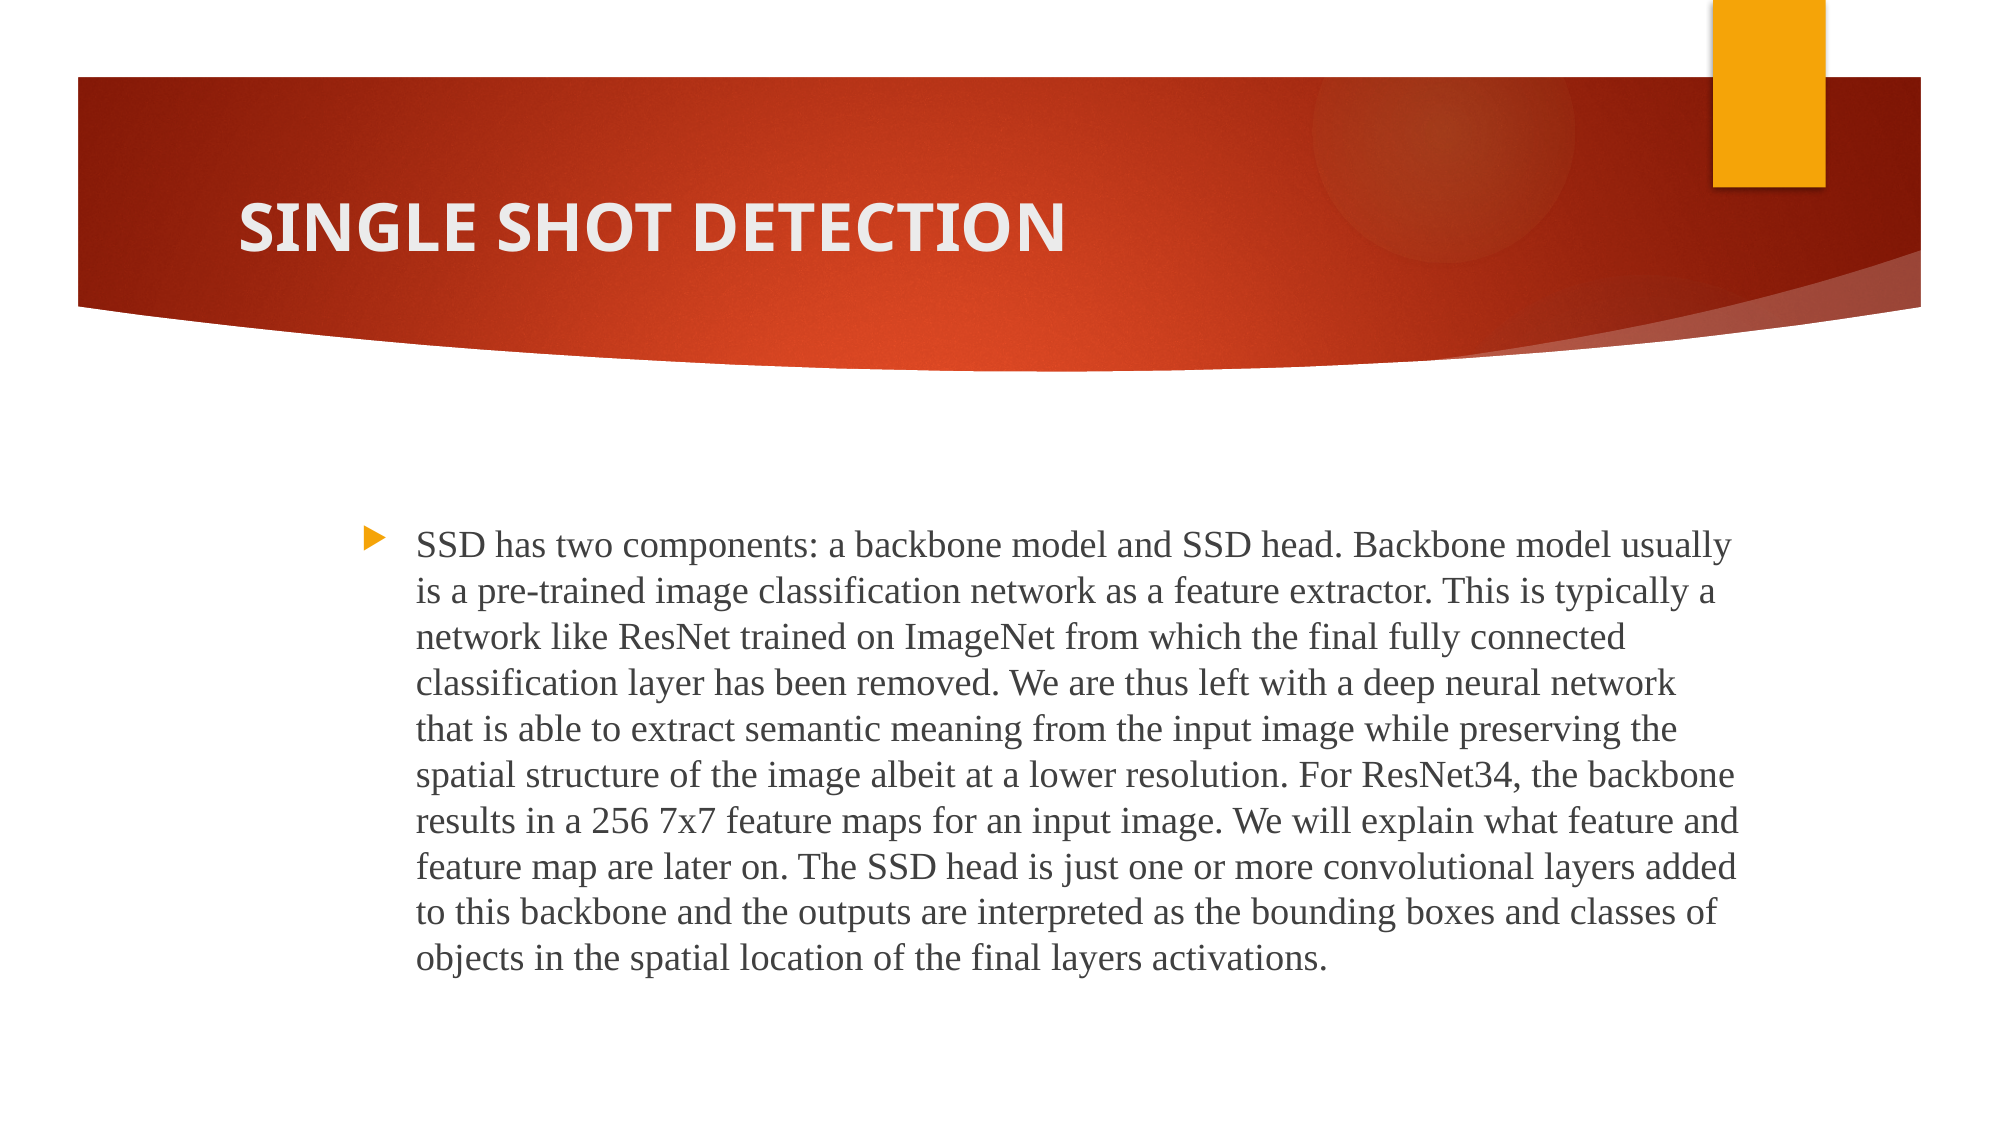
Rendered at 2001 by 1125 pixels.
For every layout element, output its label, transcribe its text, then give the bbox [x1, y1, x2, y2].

text_box SINGLE SHOT DETECTION [223, 177, 1369, 273]
list SSD has two components: a backbone model and SSD head. Backbone model usually is a pre-trained image classification network as a feature extractor. This is typically a network like ResNet trained on ImageNet from which the final fully connected classification layer has been removed. We are thus left with a deep neural network that is able to extract semantic meaning from the input image while preserving the spatial structure of the image albeit at a lower resolution. For ResNet34, the backbone results in a 256 7x7 feature maps for an input image. We will explain what feature and feature map are later on. The SSD head is just one or more convolutional layers added to this backbone and the outputs are interpreted as the bounding boxes and classes of objects in the spatial location of the final layers activations. [346, 320, 1759, 1013]
